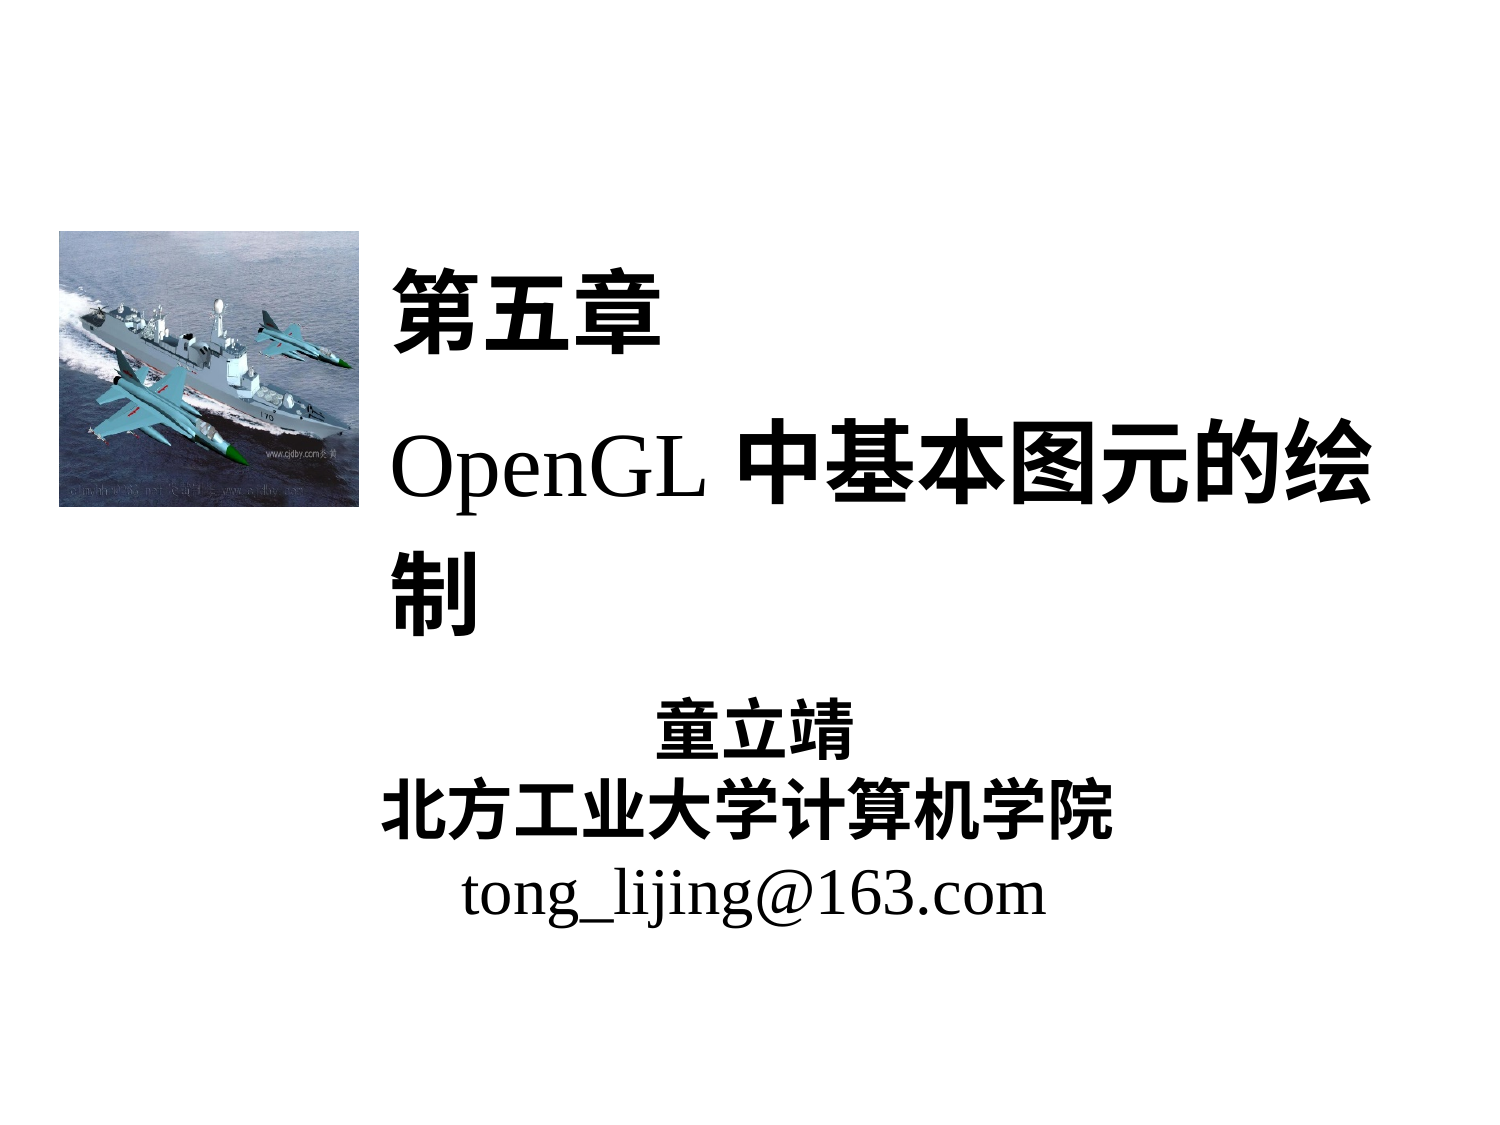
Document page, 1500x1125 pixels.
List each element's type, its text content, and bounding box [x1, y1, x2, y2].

text_box 童立靖 北方工业大学计算机学院tong_lijing@163.com [324, 680, 1186, 936]
text_box 第五章 OpenGL中基本图元的绘制 [374, 224, 1471, 539]
picture [58, 231, 360, 507]
